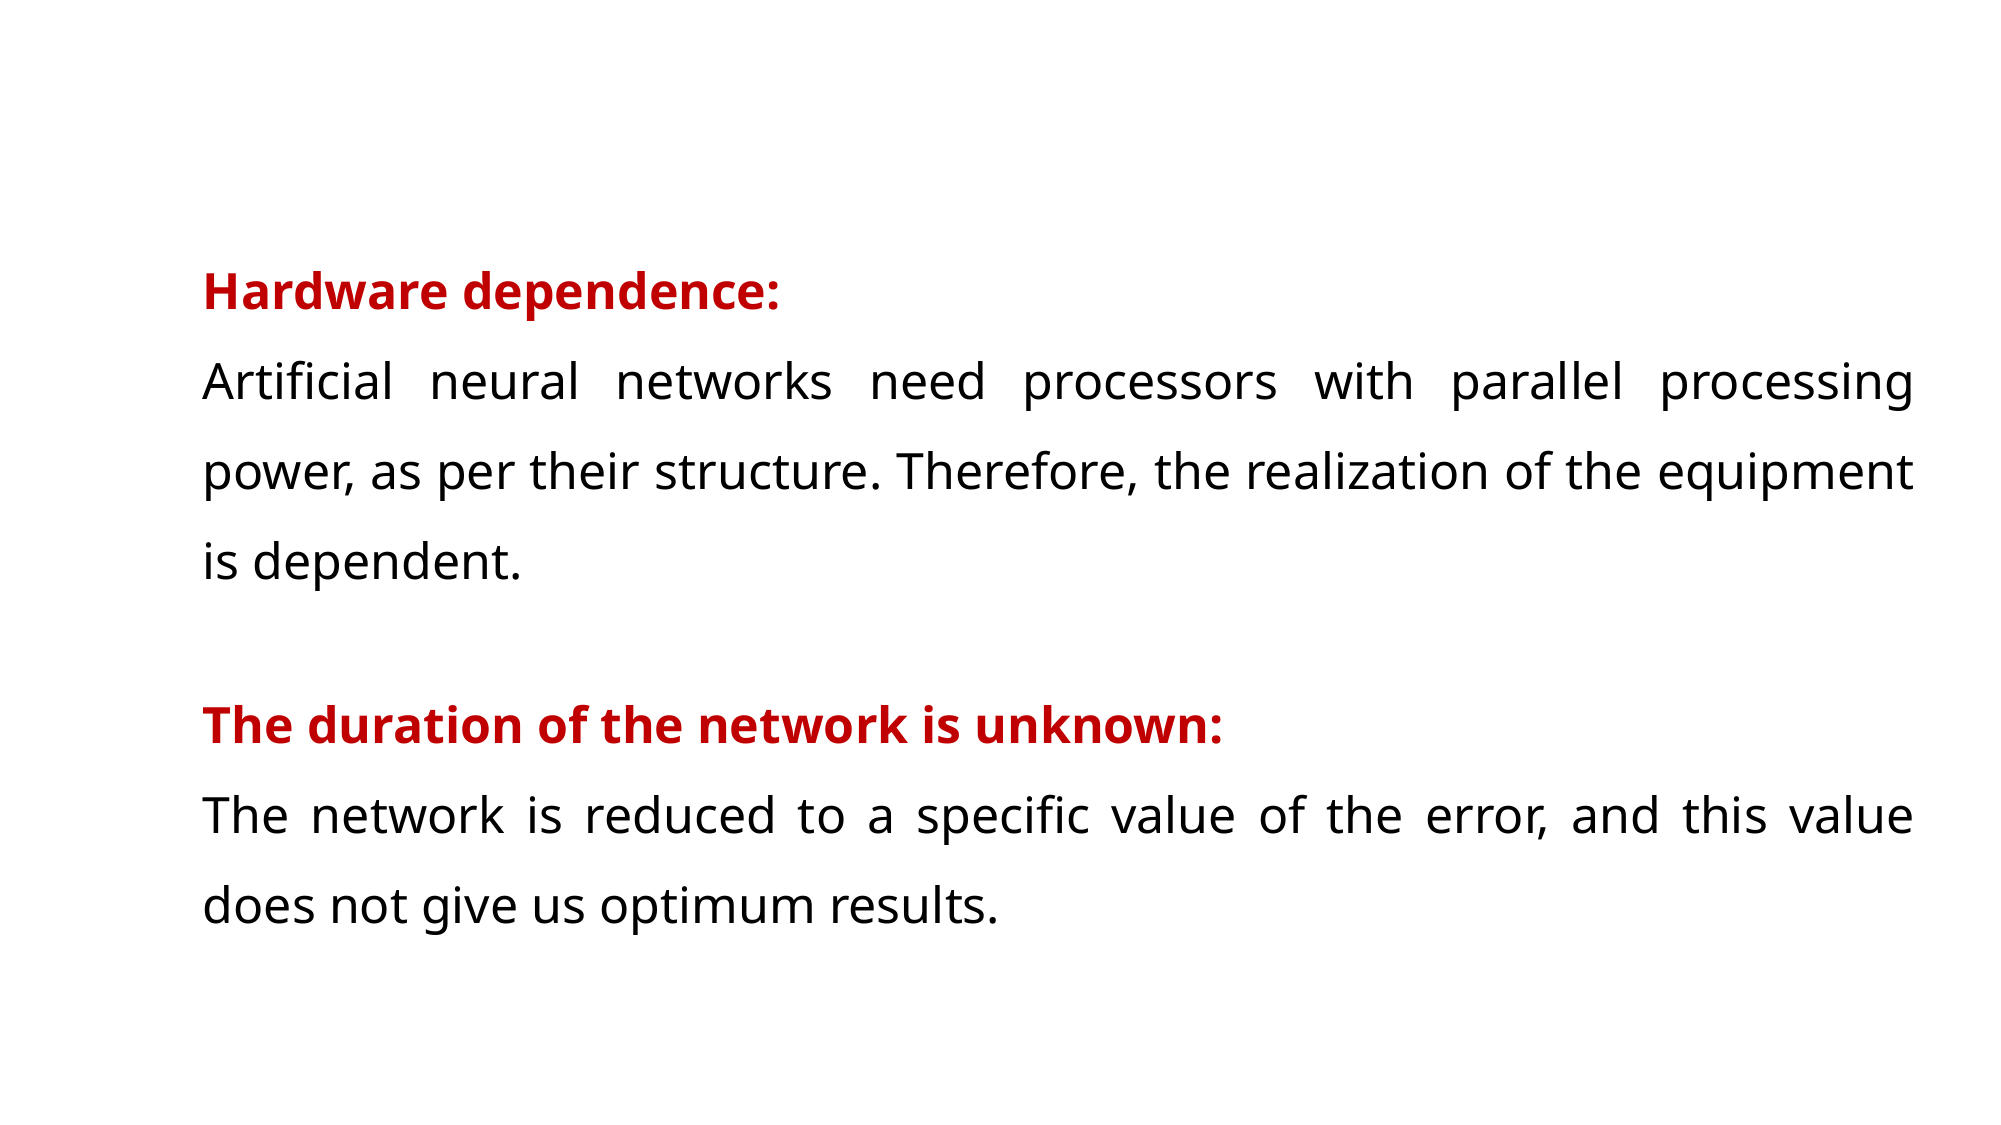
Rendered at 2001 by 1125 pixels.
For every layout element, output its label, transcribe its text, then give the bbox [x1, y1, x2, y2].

text_box The duration of the network is unknown: The network is reduced to a specific value of the error, and this value does not give us optimum results. [188, 656, 1931, 942]
text_box Hardware dependence: Artificial neural networks need processors with parallel processing power, as per their structure. Therefore, the realization of the equipment is dependent. [188, 222, 1931, 598]
